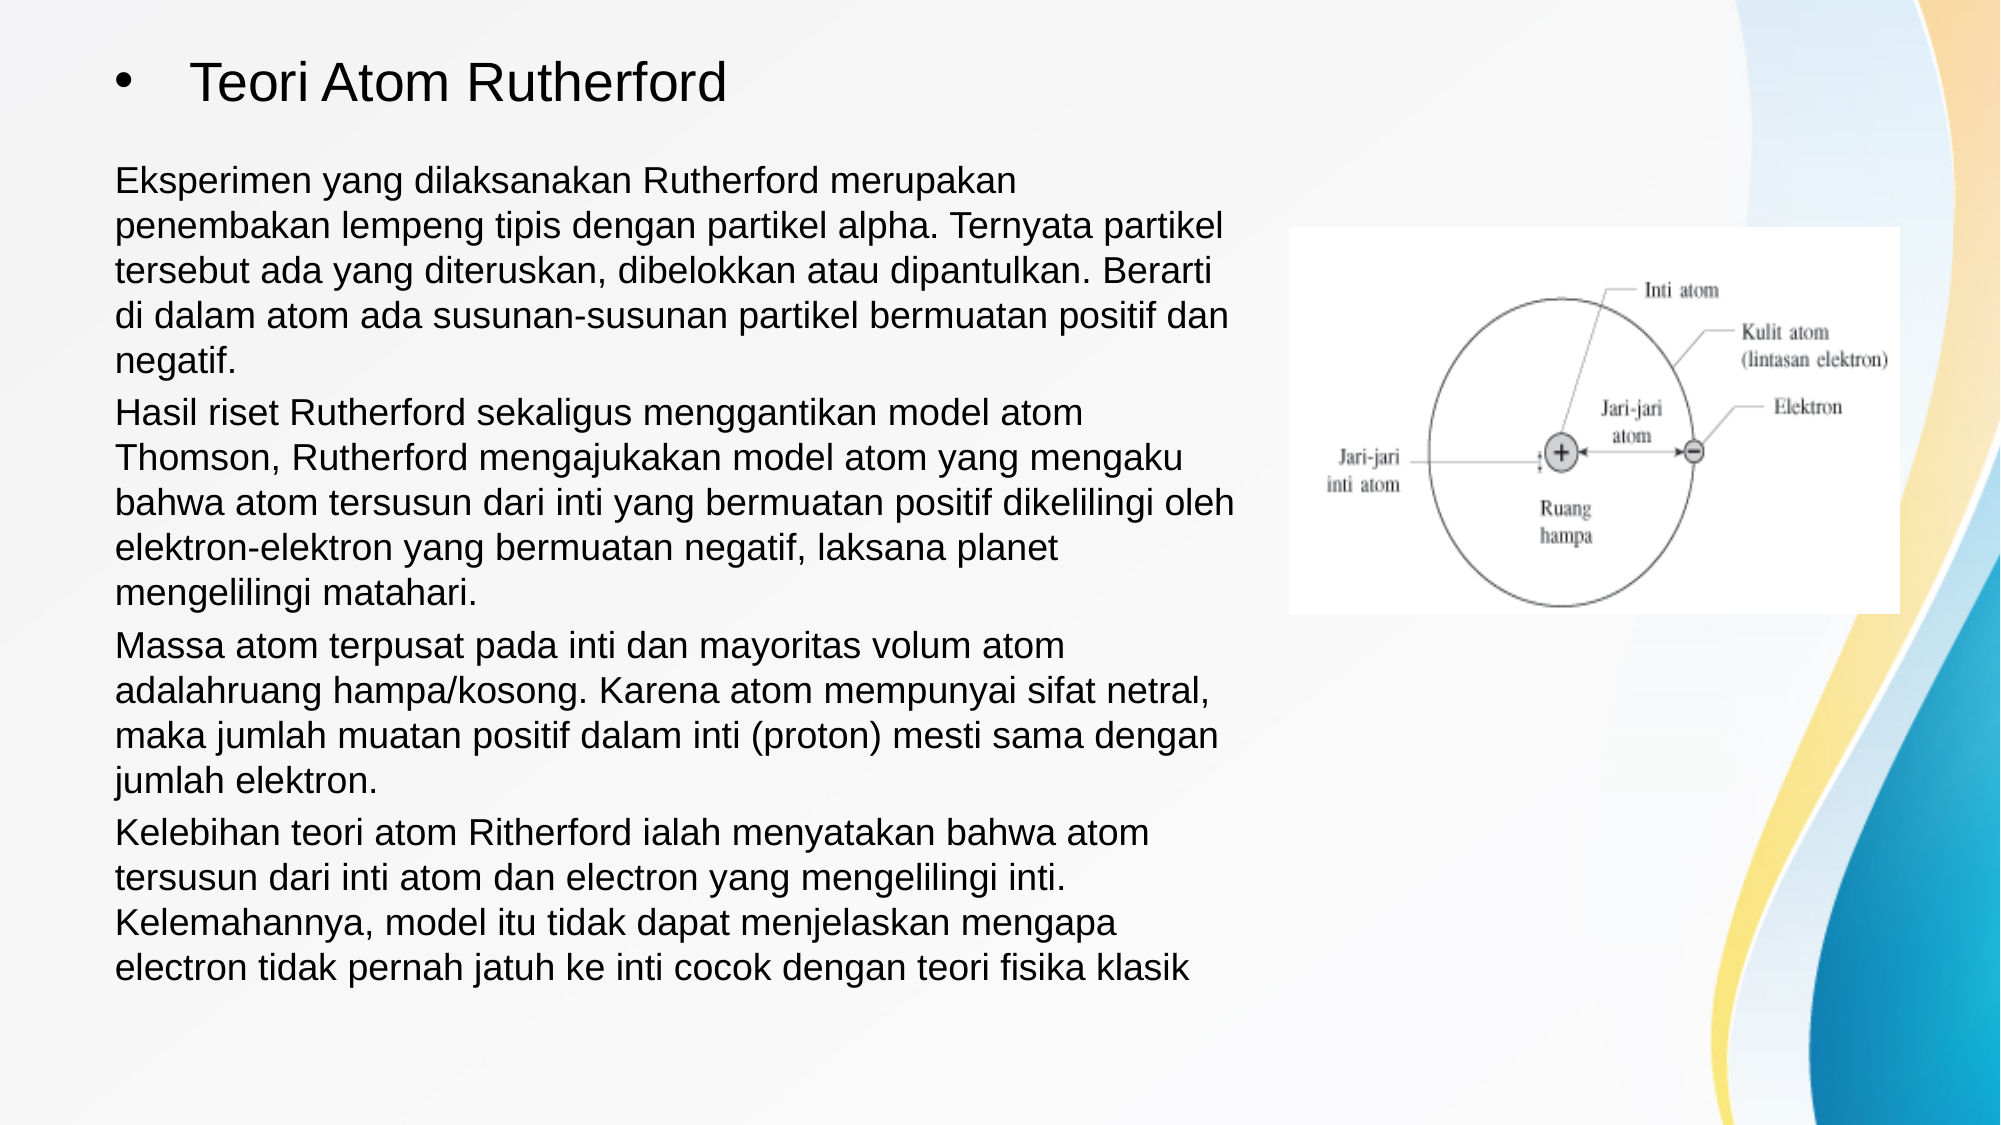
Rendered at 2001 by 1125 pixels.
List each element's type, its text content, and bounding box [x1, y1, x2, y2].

picture [0, 0, 2001, 1125]
list Eksperimen yang dilaksanakan Rutherford merupakan penembakan lempeng tipis dengan partikel alpha. Ternyata partikel tersebut ada yang diteruskan, dibelokkan atau dipantulkan. Berarti di dalam atom ada susunan-susunan partikel bermuatan positif dan negatif. Hasil riset Rutherford sekaligus menggantikan model atom Thomson, Rutherford mengajukakan model atom yang mengaku bahwa atom tersusun dari inti yang bermuatan positif dikelilingi oleh elektron-elektron yang bermuatan negatif, laksana planet mengelilingi matahari. Massa atom terpusat pada inti dan mayoritas volum atom adalahruang hampa/kosong. Karena atom mempunyai sifat netral, maka jumlah muatan positif dalam inti (proton) mesti sama dengan jumlah elektron. Kelebihan teori atom Ritherford ialah menyatakan bahwa atom tersusun dari inti atom dan electron yang mengelilingi inti. Kelemahannya, model itu tidak dapat menjelaskan mengapa electron tidak pernah jatuh ke inti cocok dengan teori fisika klasik [99, 148, 1251, 1036]
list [1289, 227, 1900, 614]
title Teori Atom Rutherford [99, 30, 1901, 127]
